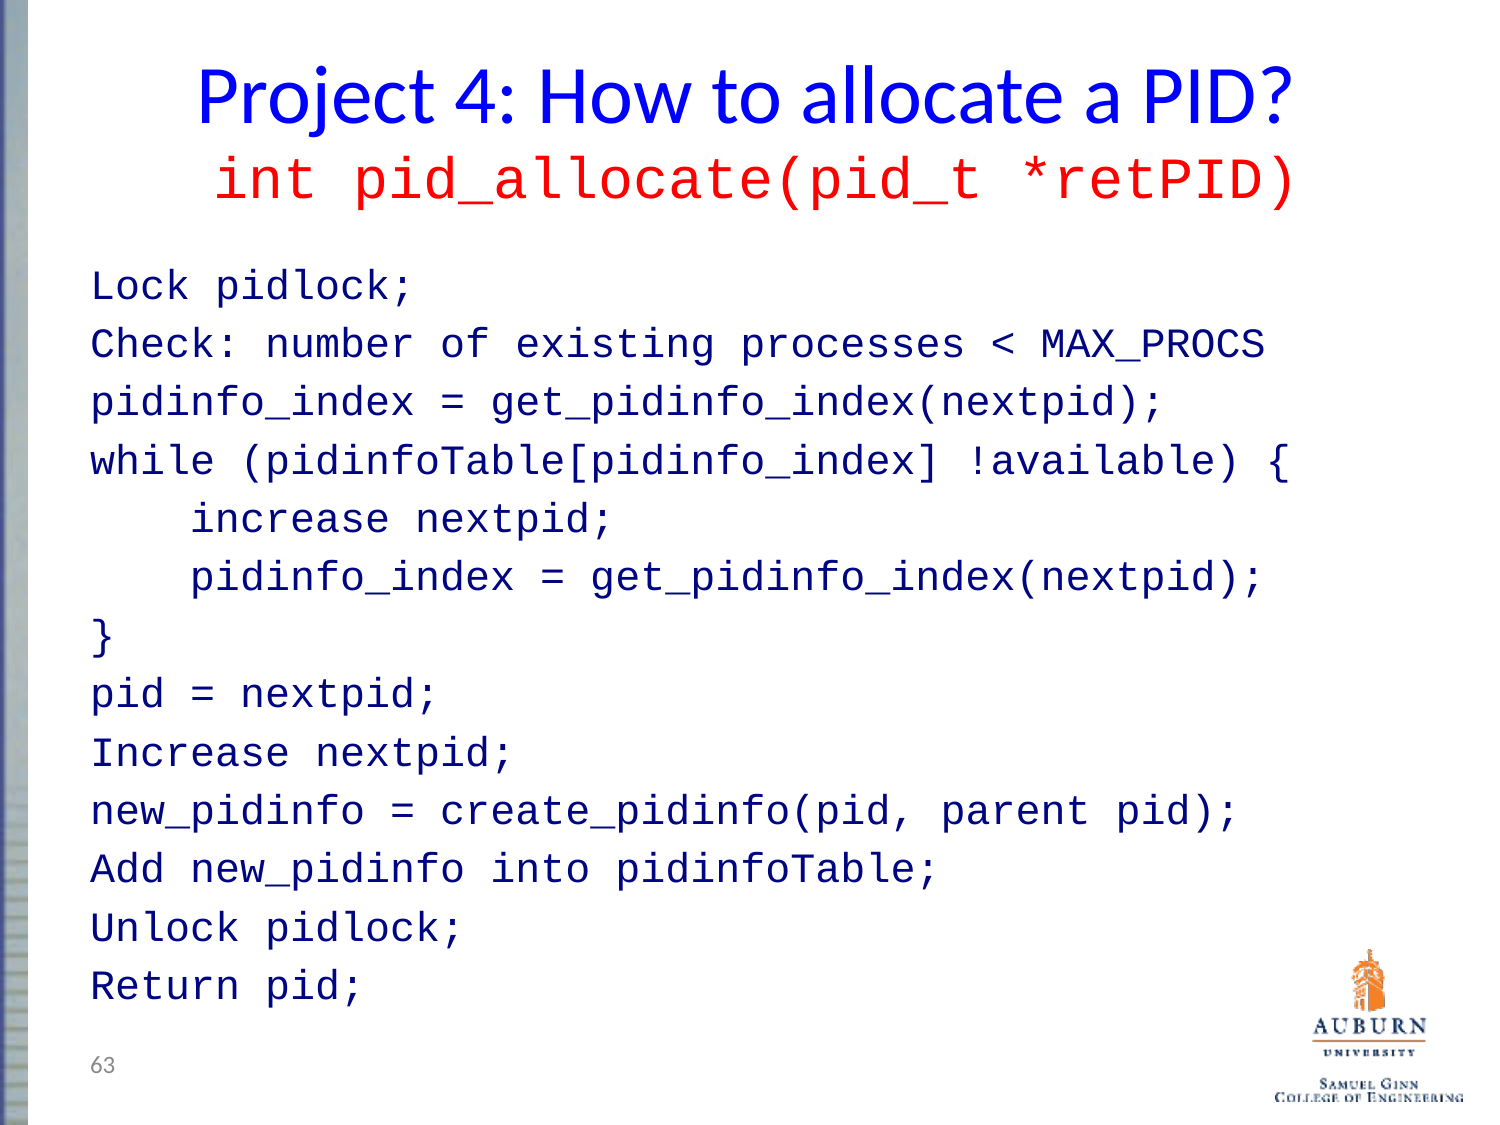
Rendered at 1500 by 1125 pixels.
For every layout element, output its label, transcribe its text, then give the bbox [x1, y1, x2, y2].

text_box Lock pidlock; Check: number of existing processes < MAX_PROCS pidinfo_index = get_pidinfo_index(nextpid); while (pidinfoTable[pidinfo_index] !available) { increase nextpid; pidinfo_index = get_pidinfo_index(nextpid); } pid = nextpid; Increase nextpid; new_pidinfo = create_pidinfo(pid, parent pid); Add new_pidinfo into pidinfoTable; Unlock pidlock; Return pid; [75, 249, 1475, 1050]
slide_number 63 [75, 1024, 425, 1103]
picture [0, 0, 28, 1125]
picture [1275, 1050, 1463, 1102]
title Project 4: How to allocate a PID? int pid_allocate(pid_t *retPID) [12, 24, 1500, 225]
